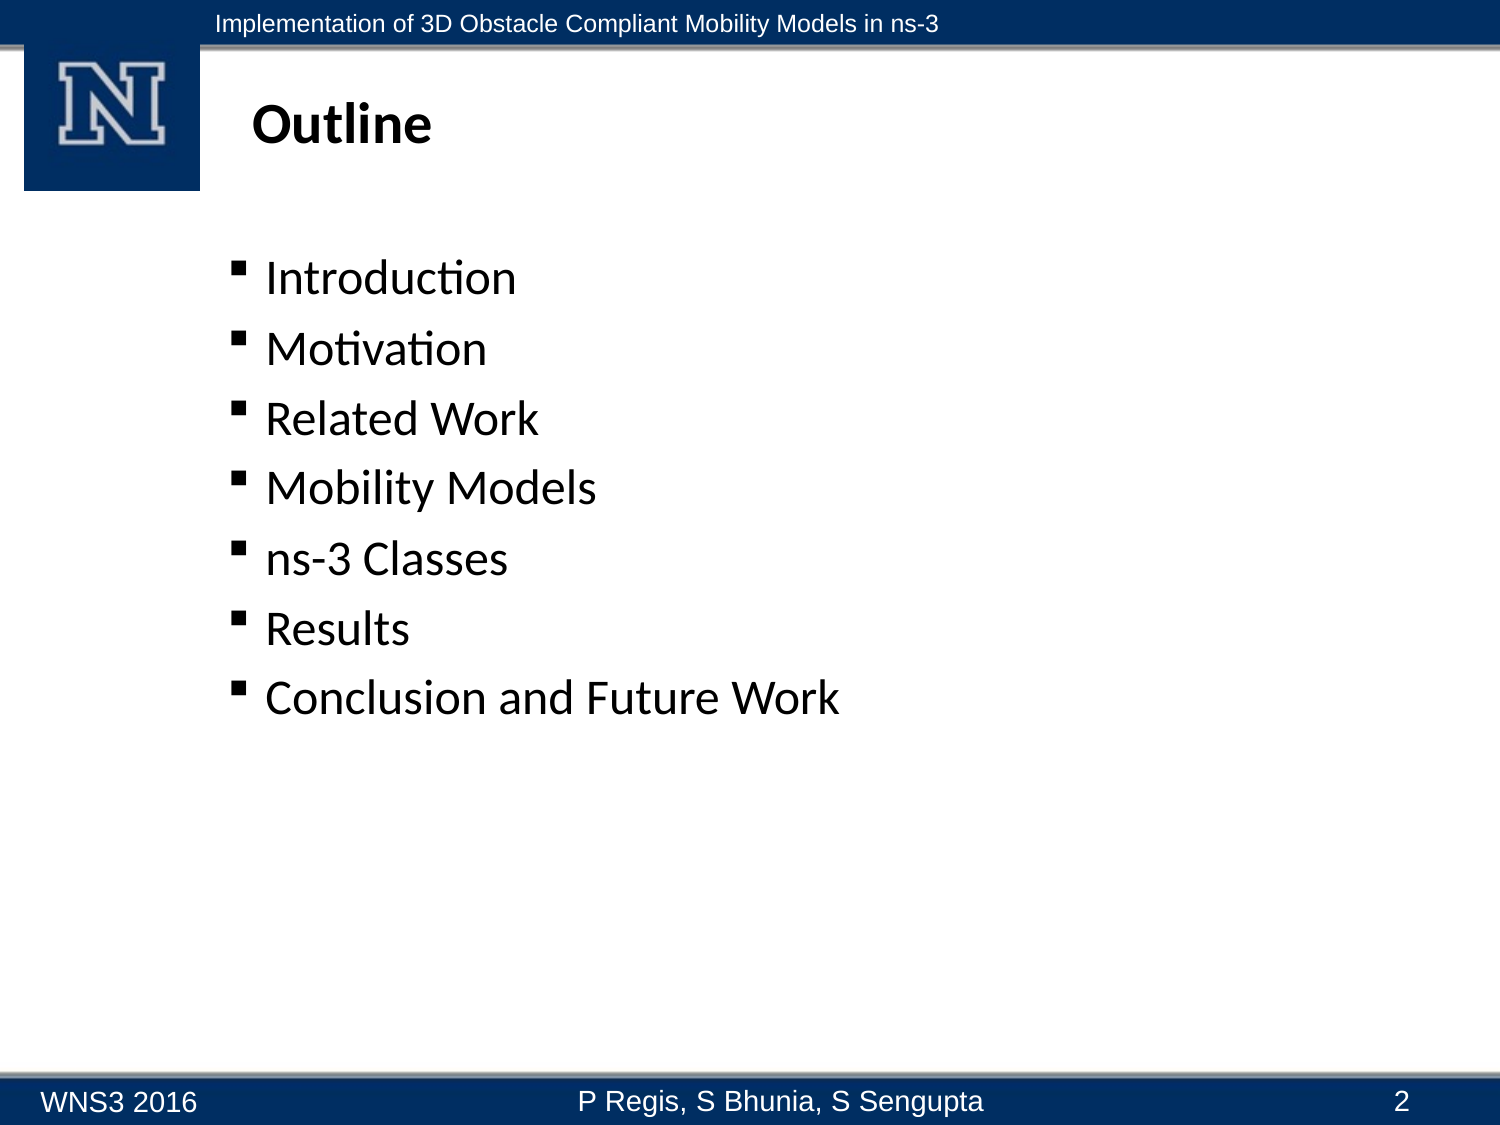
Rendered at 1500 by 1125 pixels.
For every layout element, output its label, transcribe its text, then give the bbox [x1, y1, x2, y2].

picture [0, 1062, 1500, 1125]
list Introduction Motivation Related Work Mobility Models ns-3 Classes Results Conclusion and Future Work [212, 237, 1450, 1038]
picture [0, 0, 1500, 191]
slide_number 2 [1074, 1074, 1426, 1125]
title Outline [237, 62, 1450, 188]
